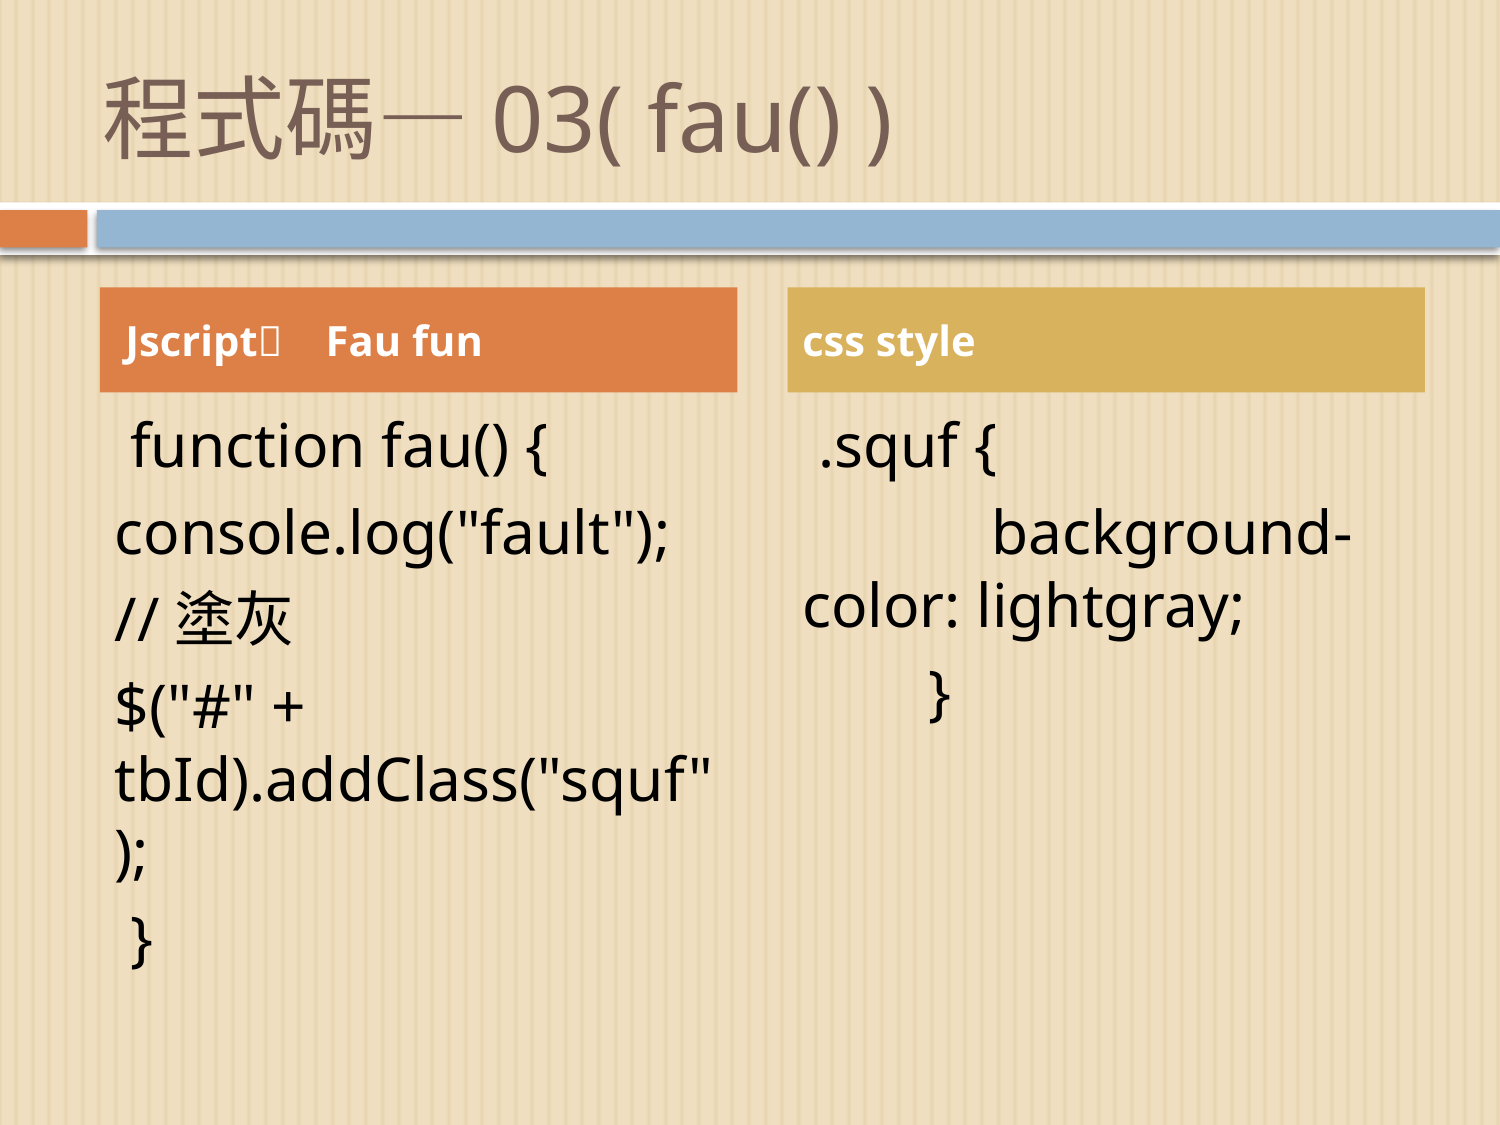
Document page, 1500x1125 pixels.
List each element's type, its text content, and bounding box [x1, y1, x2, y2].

list .squf { background-color: lightgray; } [787, 399, 1425, 988]
list Jscript Fau fun [99, 287, 738, 393]
list function fau() { console.log("fault"); //塗灰 $("#" + tbId).addClass("squf"); } [99, 399, 738, 988]
title 程式碼—03( fau() ) [87, 44, 1425, 188]
list css style [787, 287, 1425, 393]
